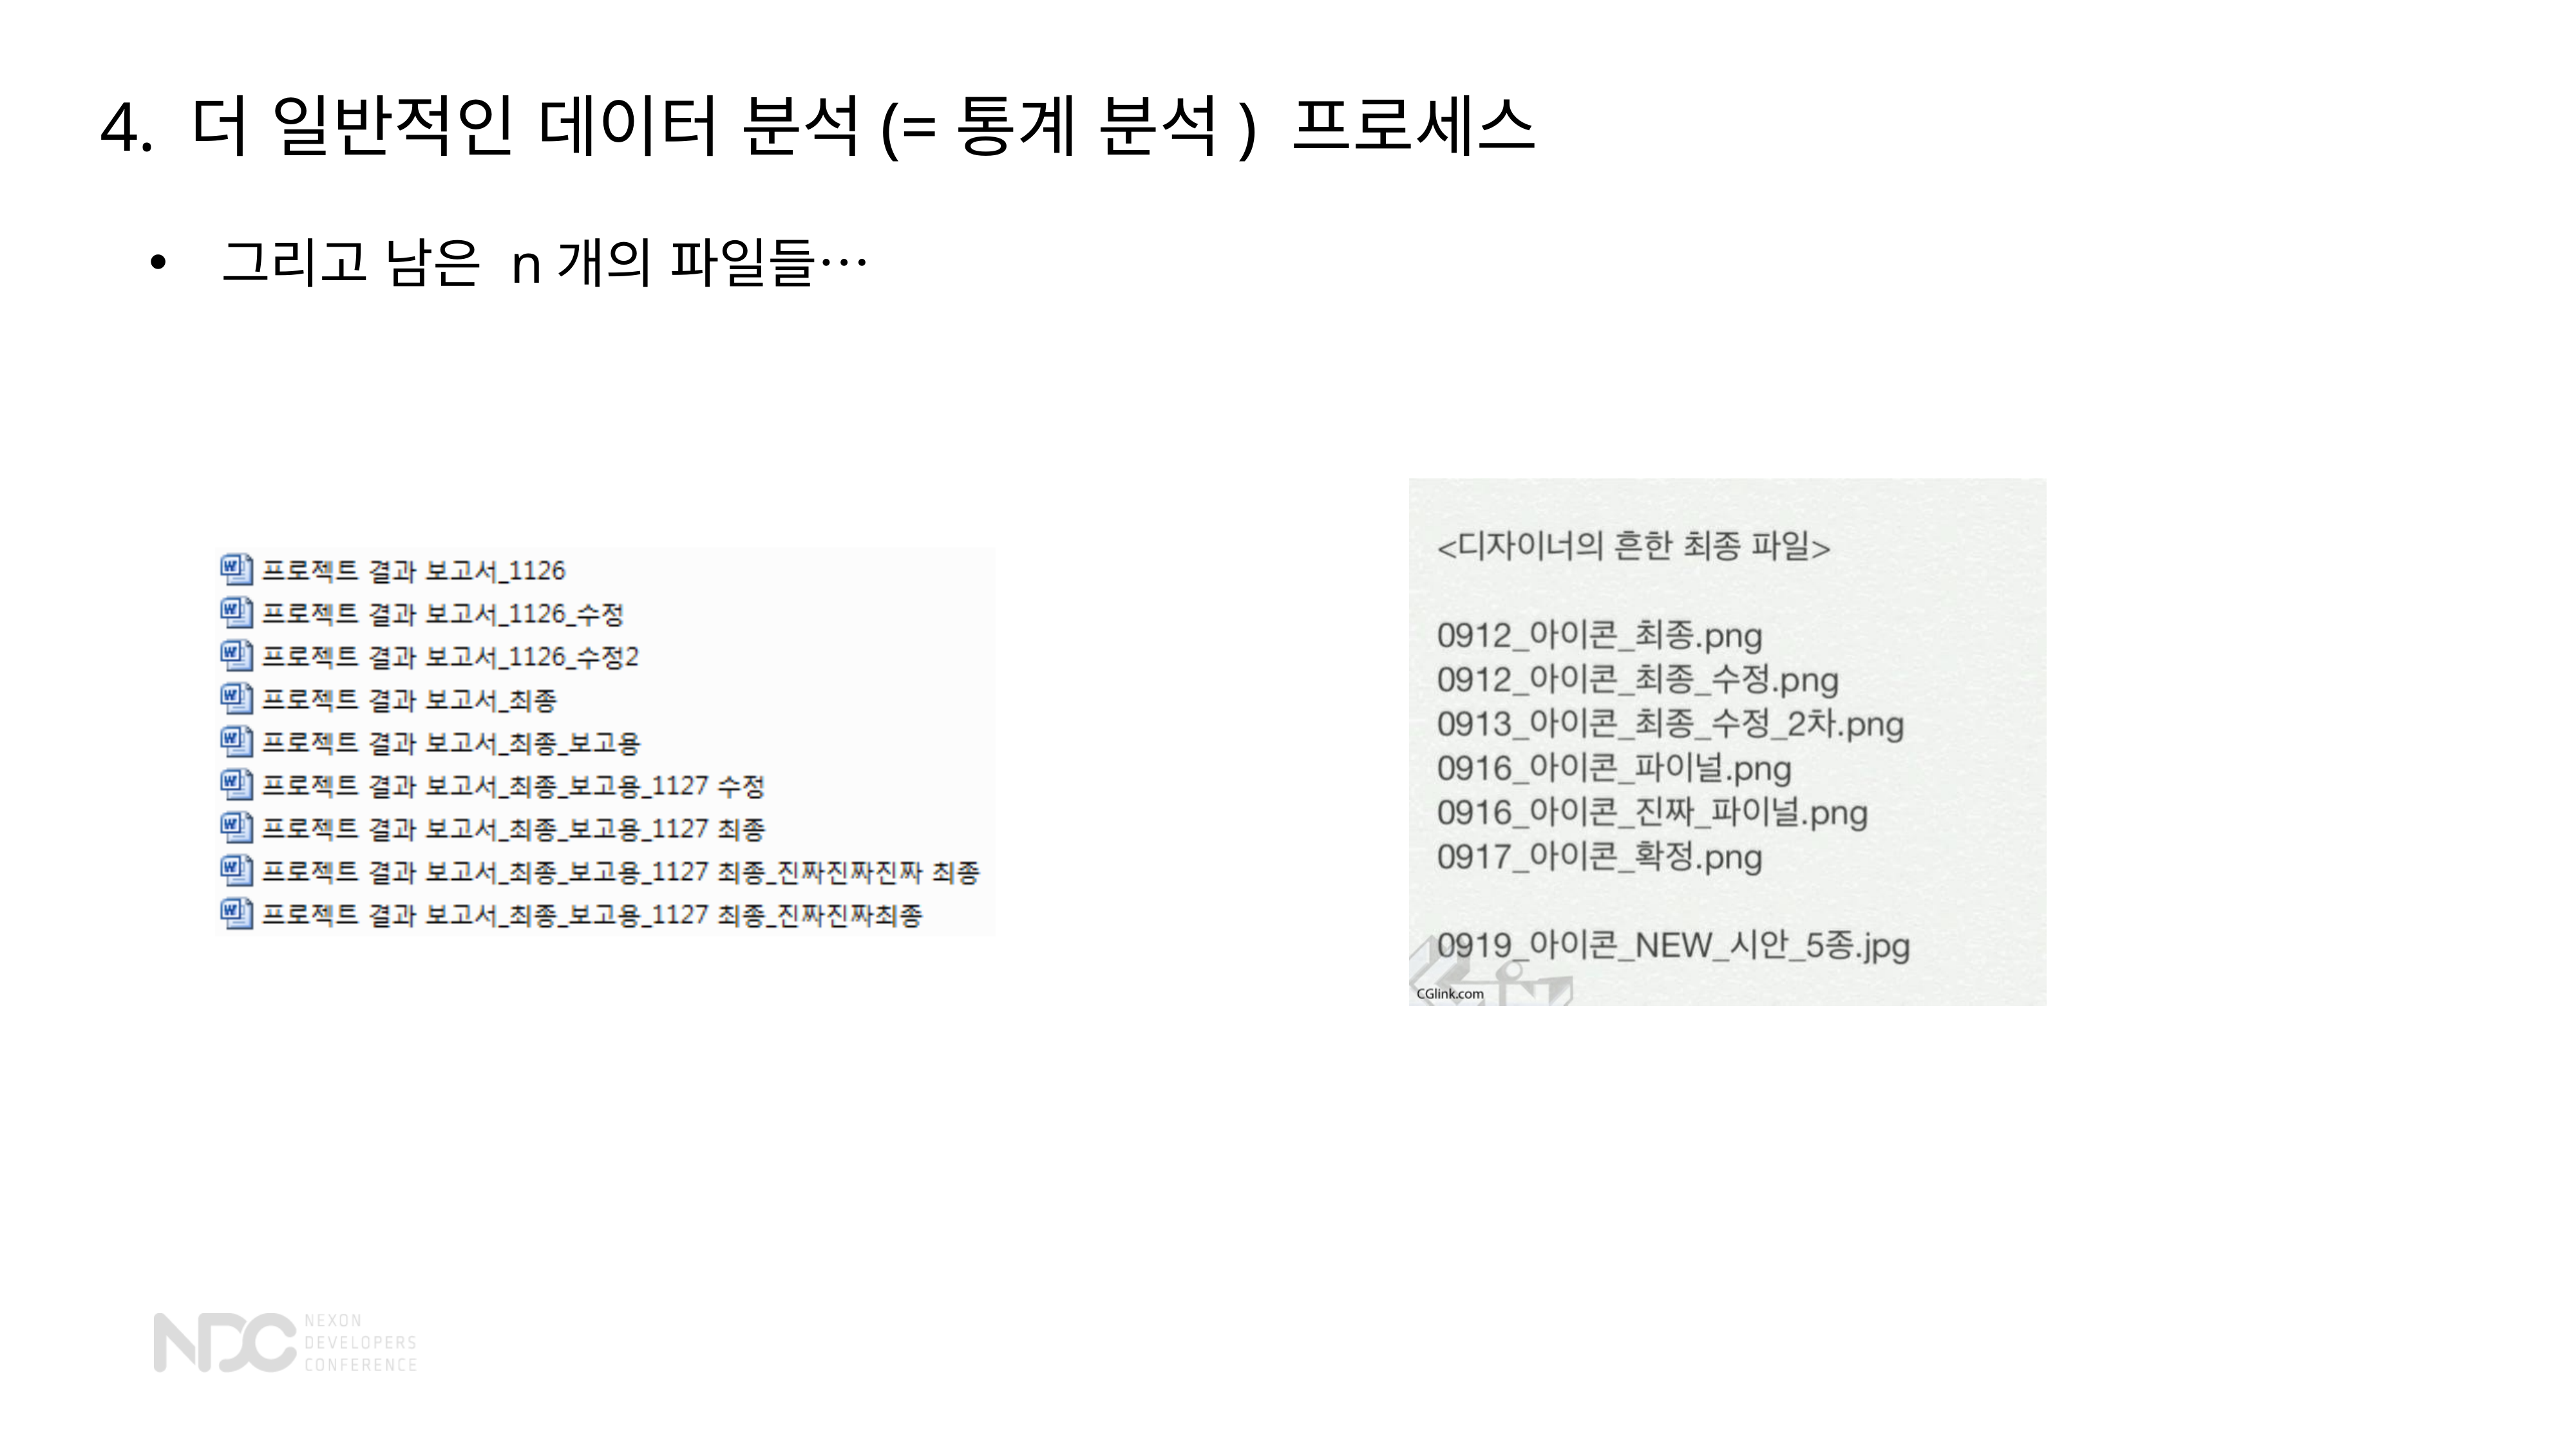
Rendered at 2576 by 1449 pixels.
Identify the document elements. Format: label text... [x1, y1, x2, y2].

text_box 그리고 남은 n개의 파일들… [139, 224, 2467, 299]
picture [153, 1313, 417, 1373]
picture [1409, 478, 2047, 1006]
text_box 4. 더 일반적인 데이터 분석(=통계 분석) 프로세스 [94, 78, 1544, 170]
picture [215, 547, 996, 936]
